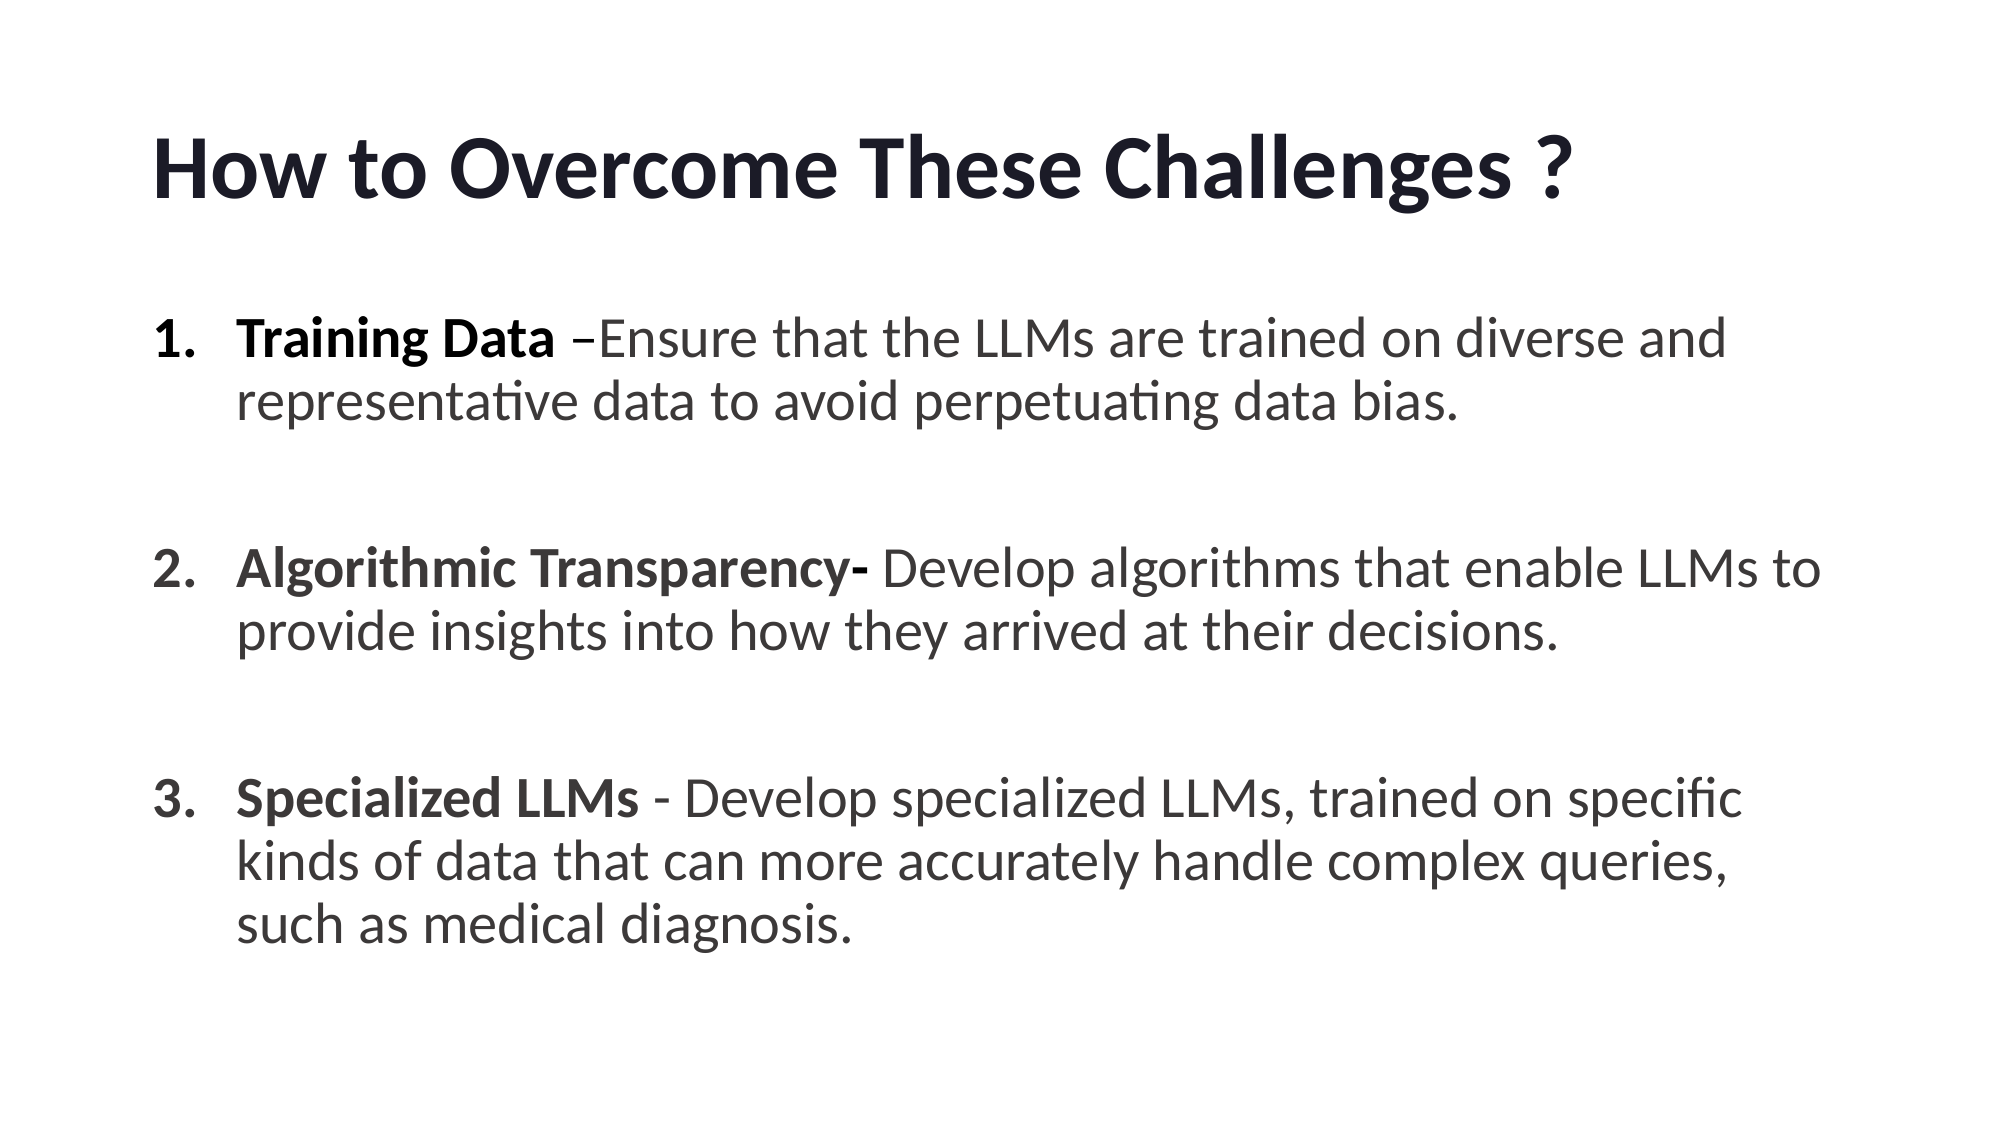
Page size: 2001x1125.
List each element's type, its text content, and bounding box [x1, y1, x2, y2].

list Training Data –Ensure that the LLMs are trained on diverse and representative data to avoid perpetuating data bias. Algorithmic Transparency- Develop algorithms that enable LLMs to provide insights into how they arrived at their decisions. Specialized LLMs - Develop specialized LLMs, trained on specific kinds of data that can more accurately handle complex queries, such as medical diagnosis. [137, 299, 1863, 1014]
title How to Overcome These Challenges ? [137, 59, 1863, 278]
